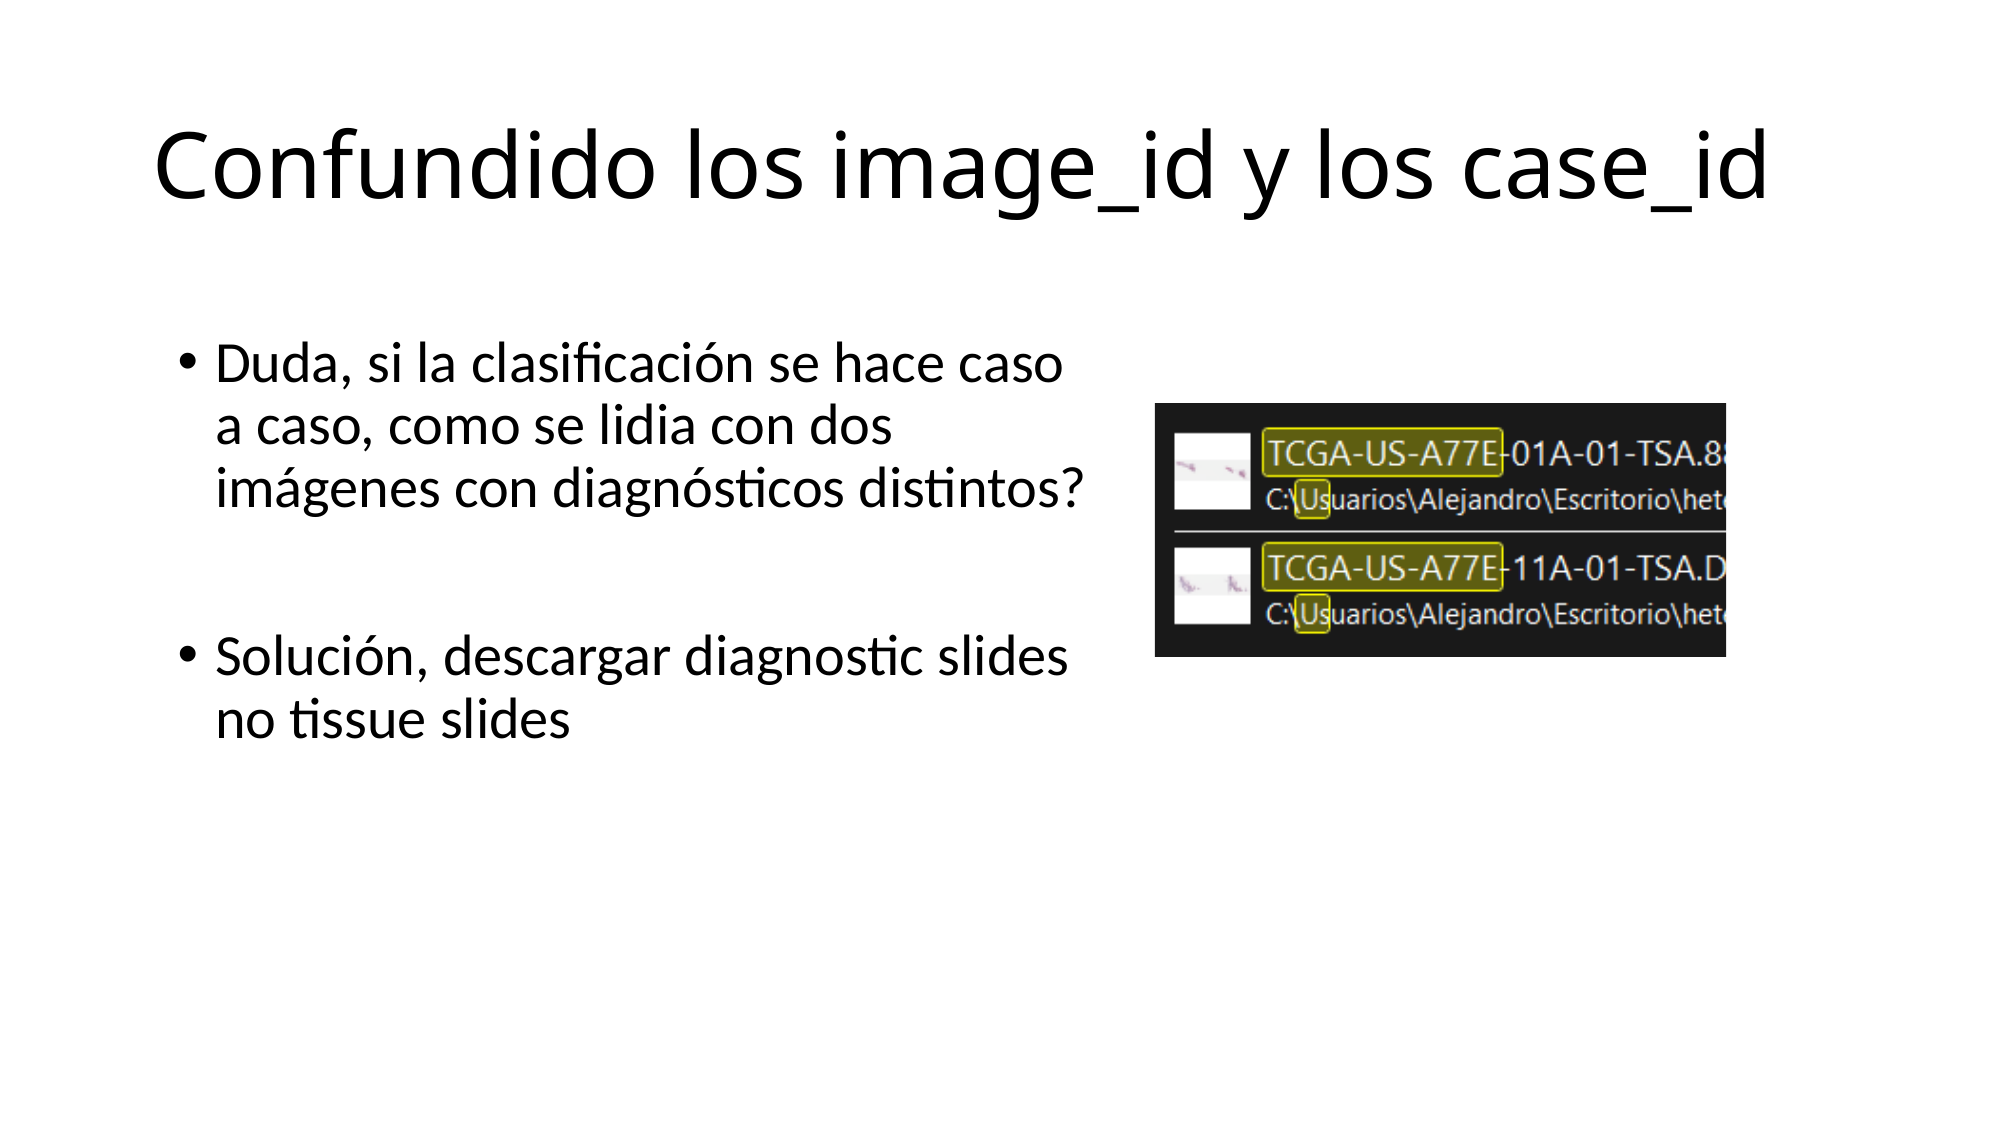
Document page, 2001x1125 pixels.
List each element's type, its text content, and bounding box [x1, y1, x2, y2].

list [1154, 403, 1727, 657]
text_box [137, 299, 1087, 1014]
title Confundido los image_id y los case_id [137, 59, 1863, 278]
text_box Duda, si la clasificación se hace caso a caso, como se lidia con dos imágenes con diagnósticos distintos? Solución, descargar diagnostic slides no tissue slides [162, 324, 1112, 1039]
